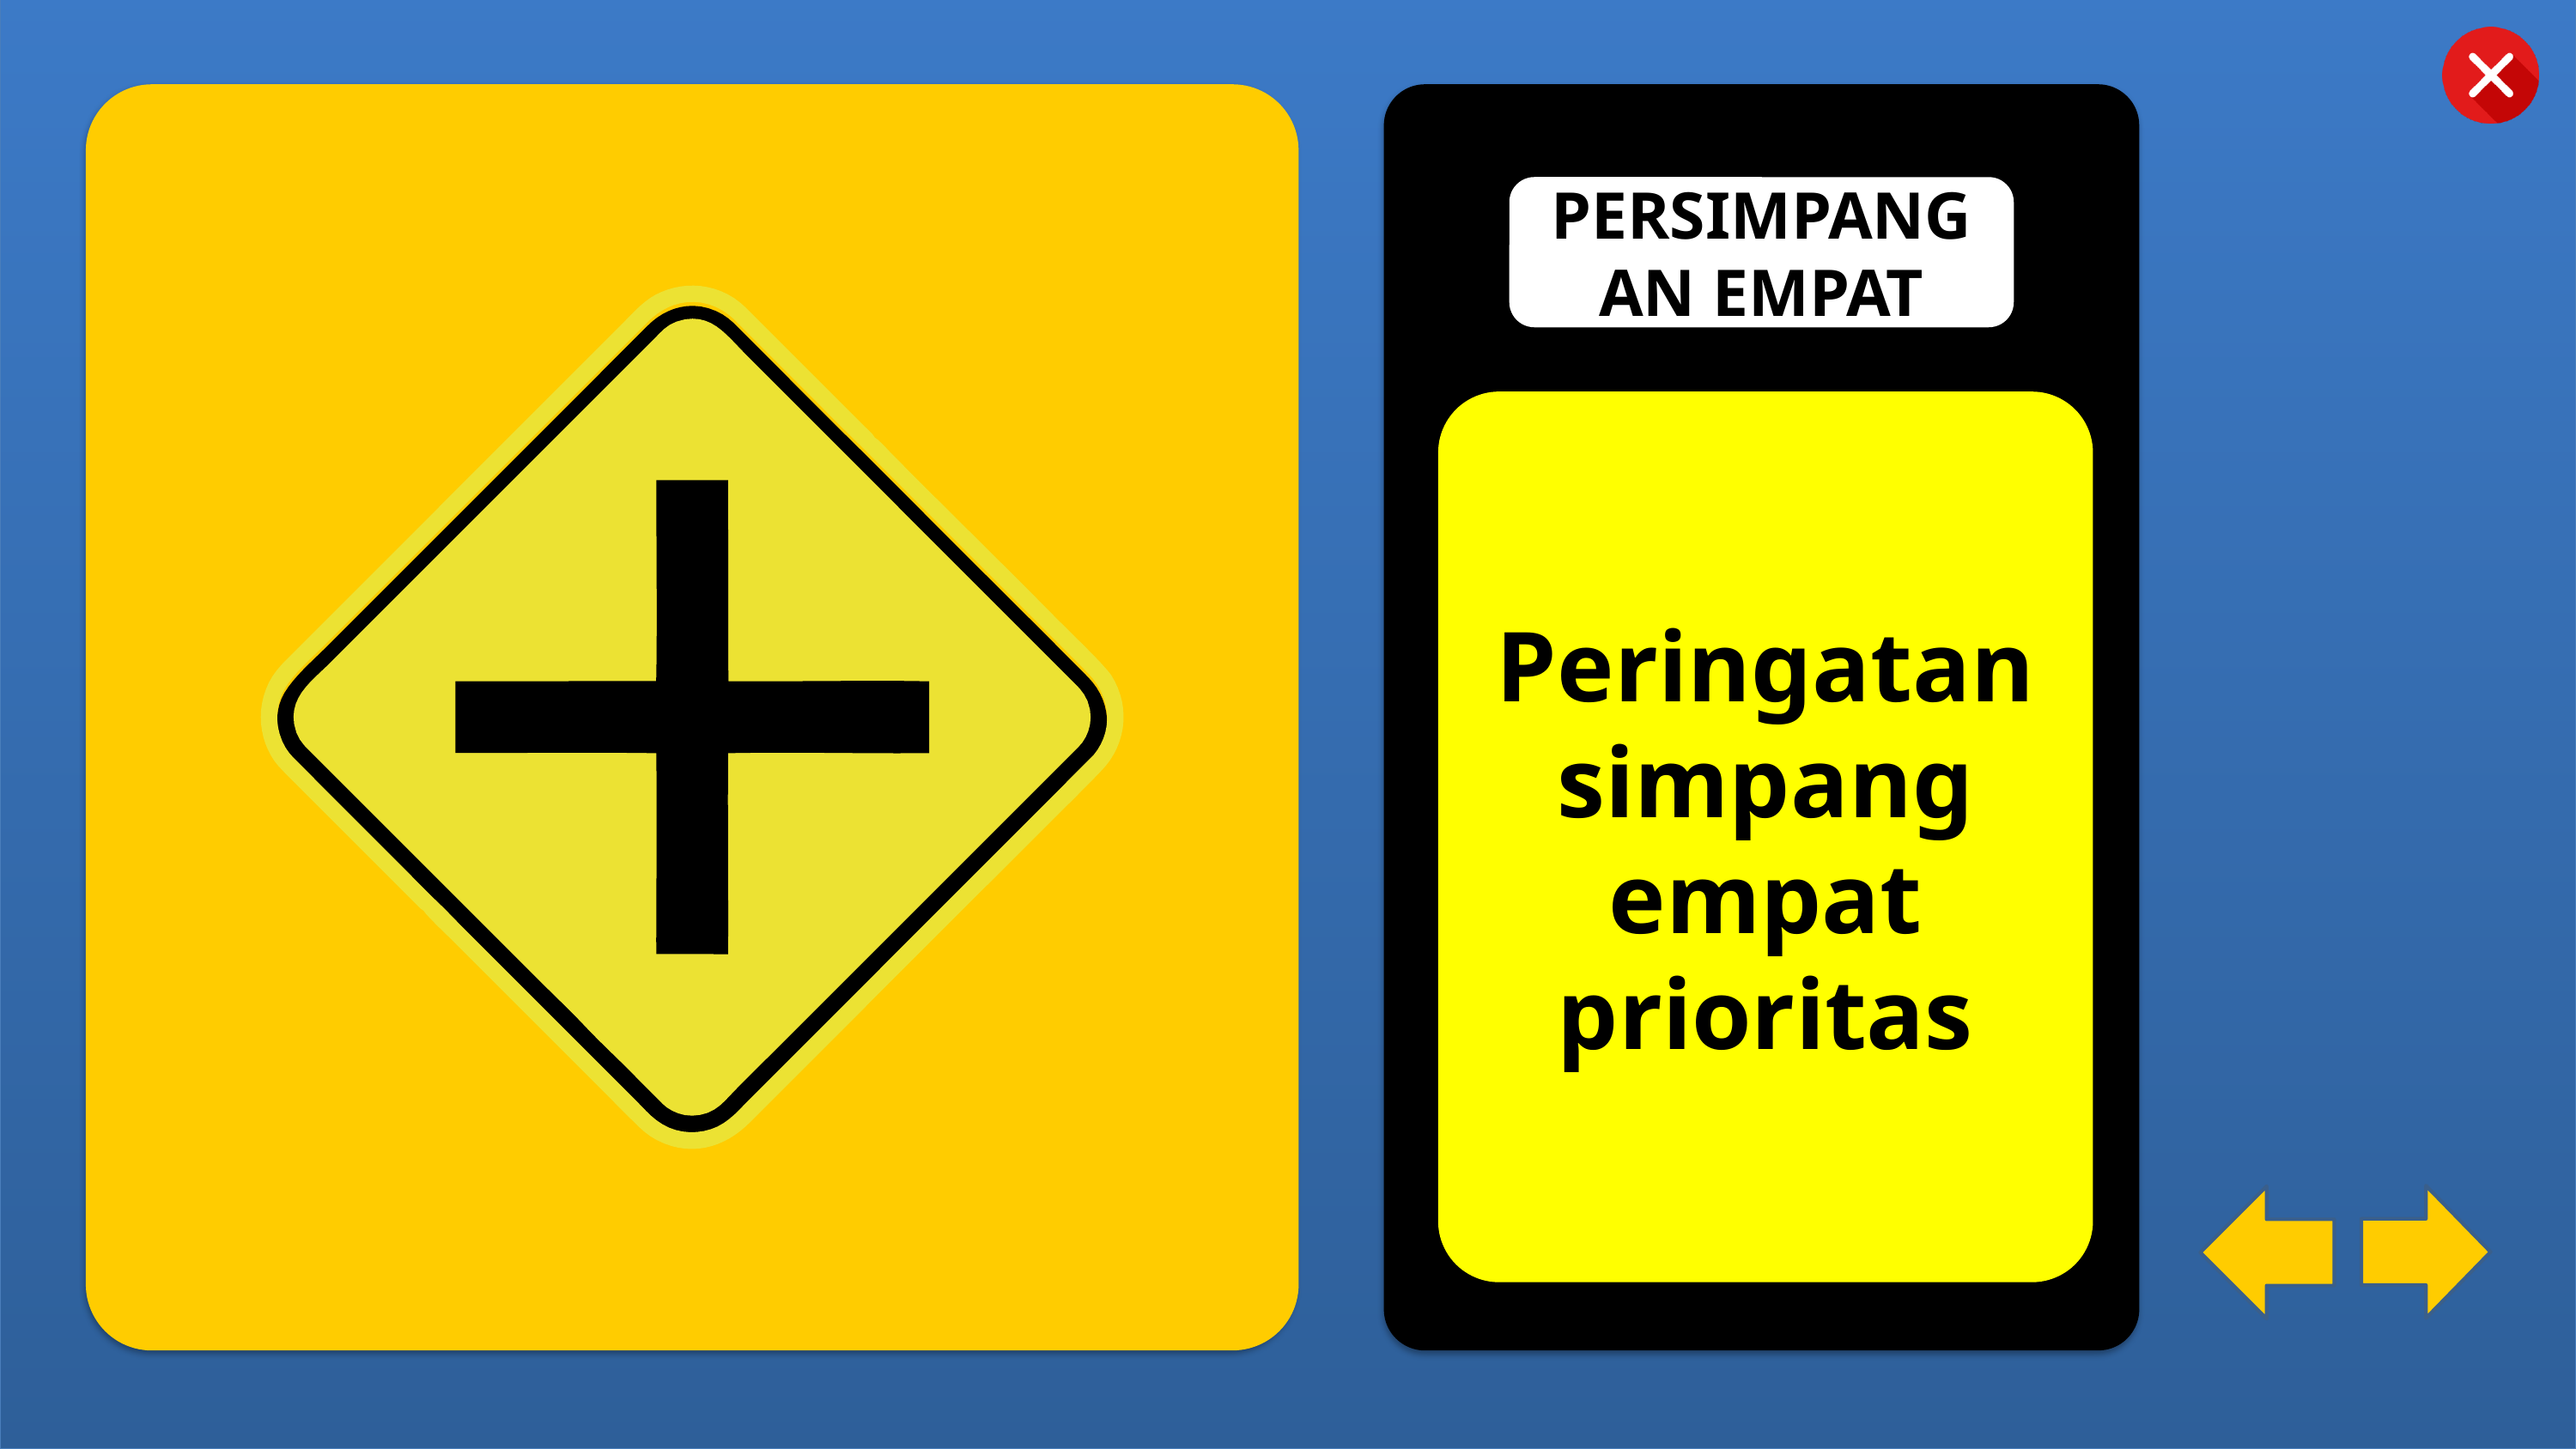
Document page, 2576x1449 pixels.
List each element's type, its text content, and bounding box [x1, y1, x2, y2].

text_box [83, 82, 1301, 1353]
text_box [2359, 1184, 2493, 1320]
picture [2442, 26, 2540, 124]
text_box [2198, 1184, 2336, 1321]
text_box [260, 285, 1124, 1149]
text_box PERSIMPANGAN EMPAT [1507, 175, 2016, 330]
text_box [1382, 82, 2142, 1353]
text_box Peringatan simpang empat prioritas [1436, 390, 2095, 1284]
text_box [0, 0, 2576, 1449]
